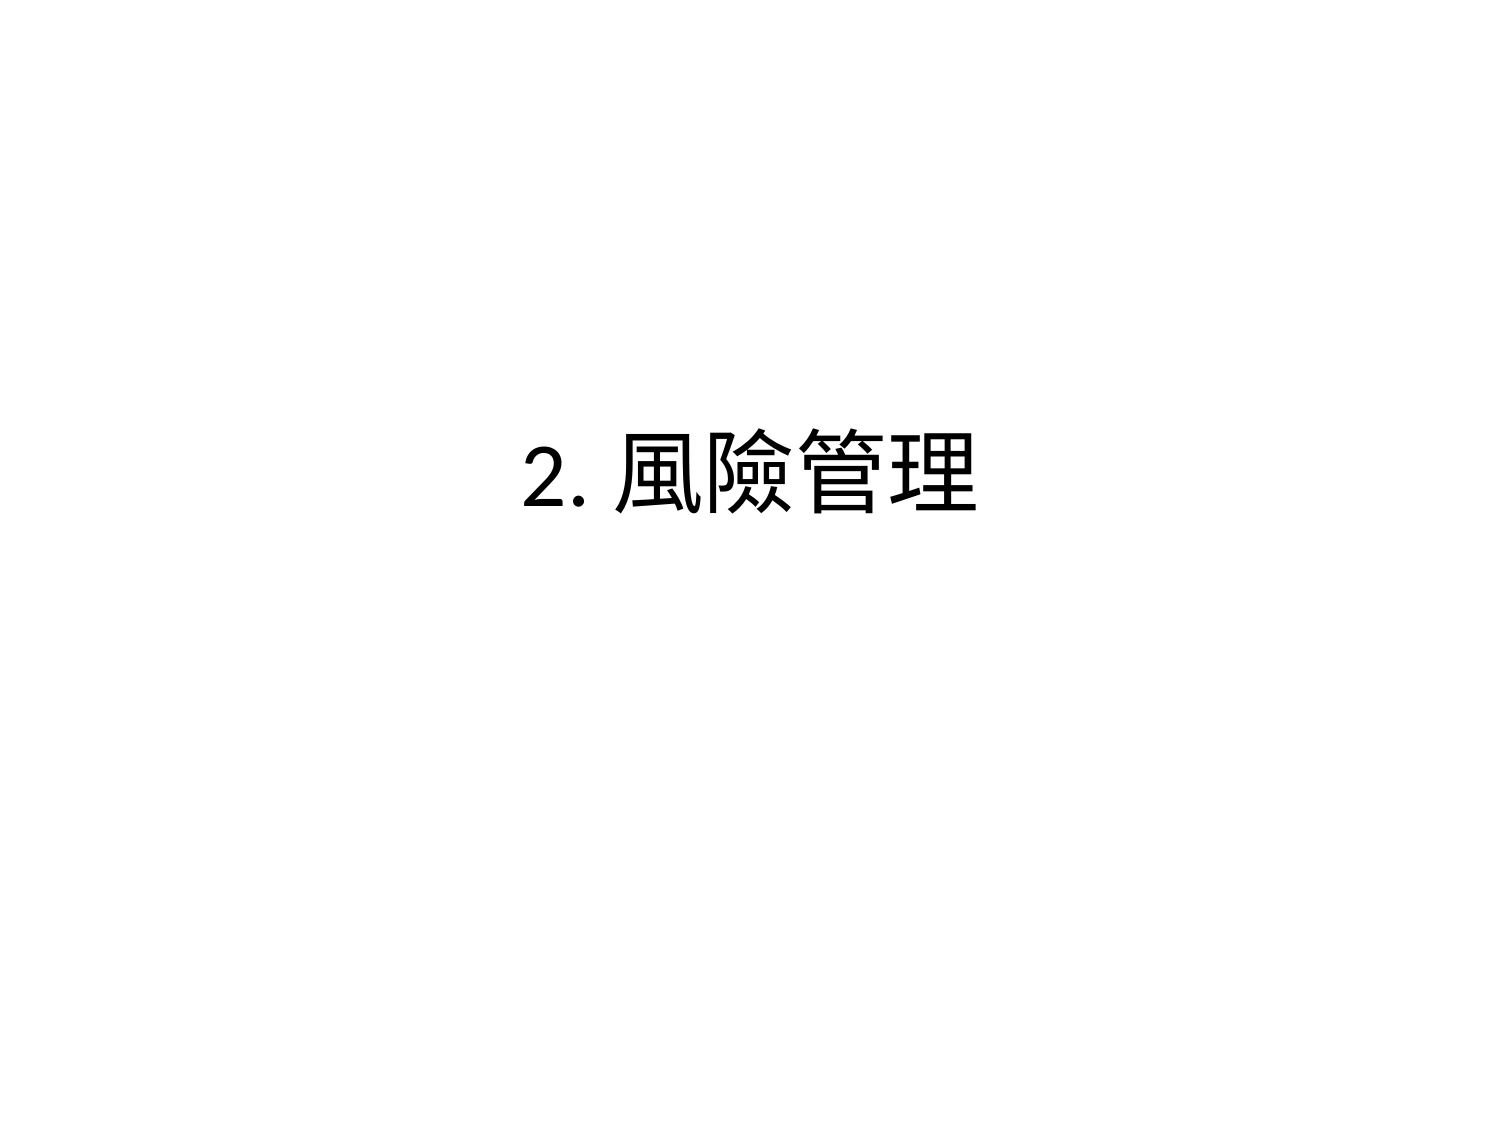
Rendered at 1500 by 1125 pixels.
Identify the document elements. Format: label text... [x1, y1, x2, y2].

title 2.風險管理 [112, 349, 1388, 591]
